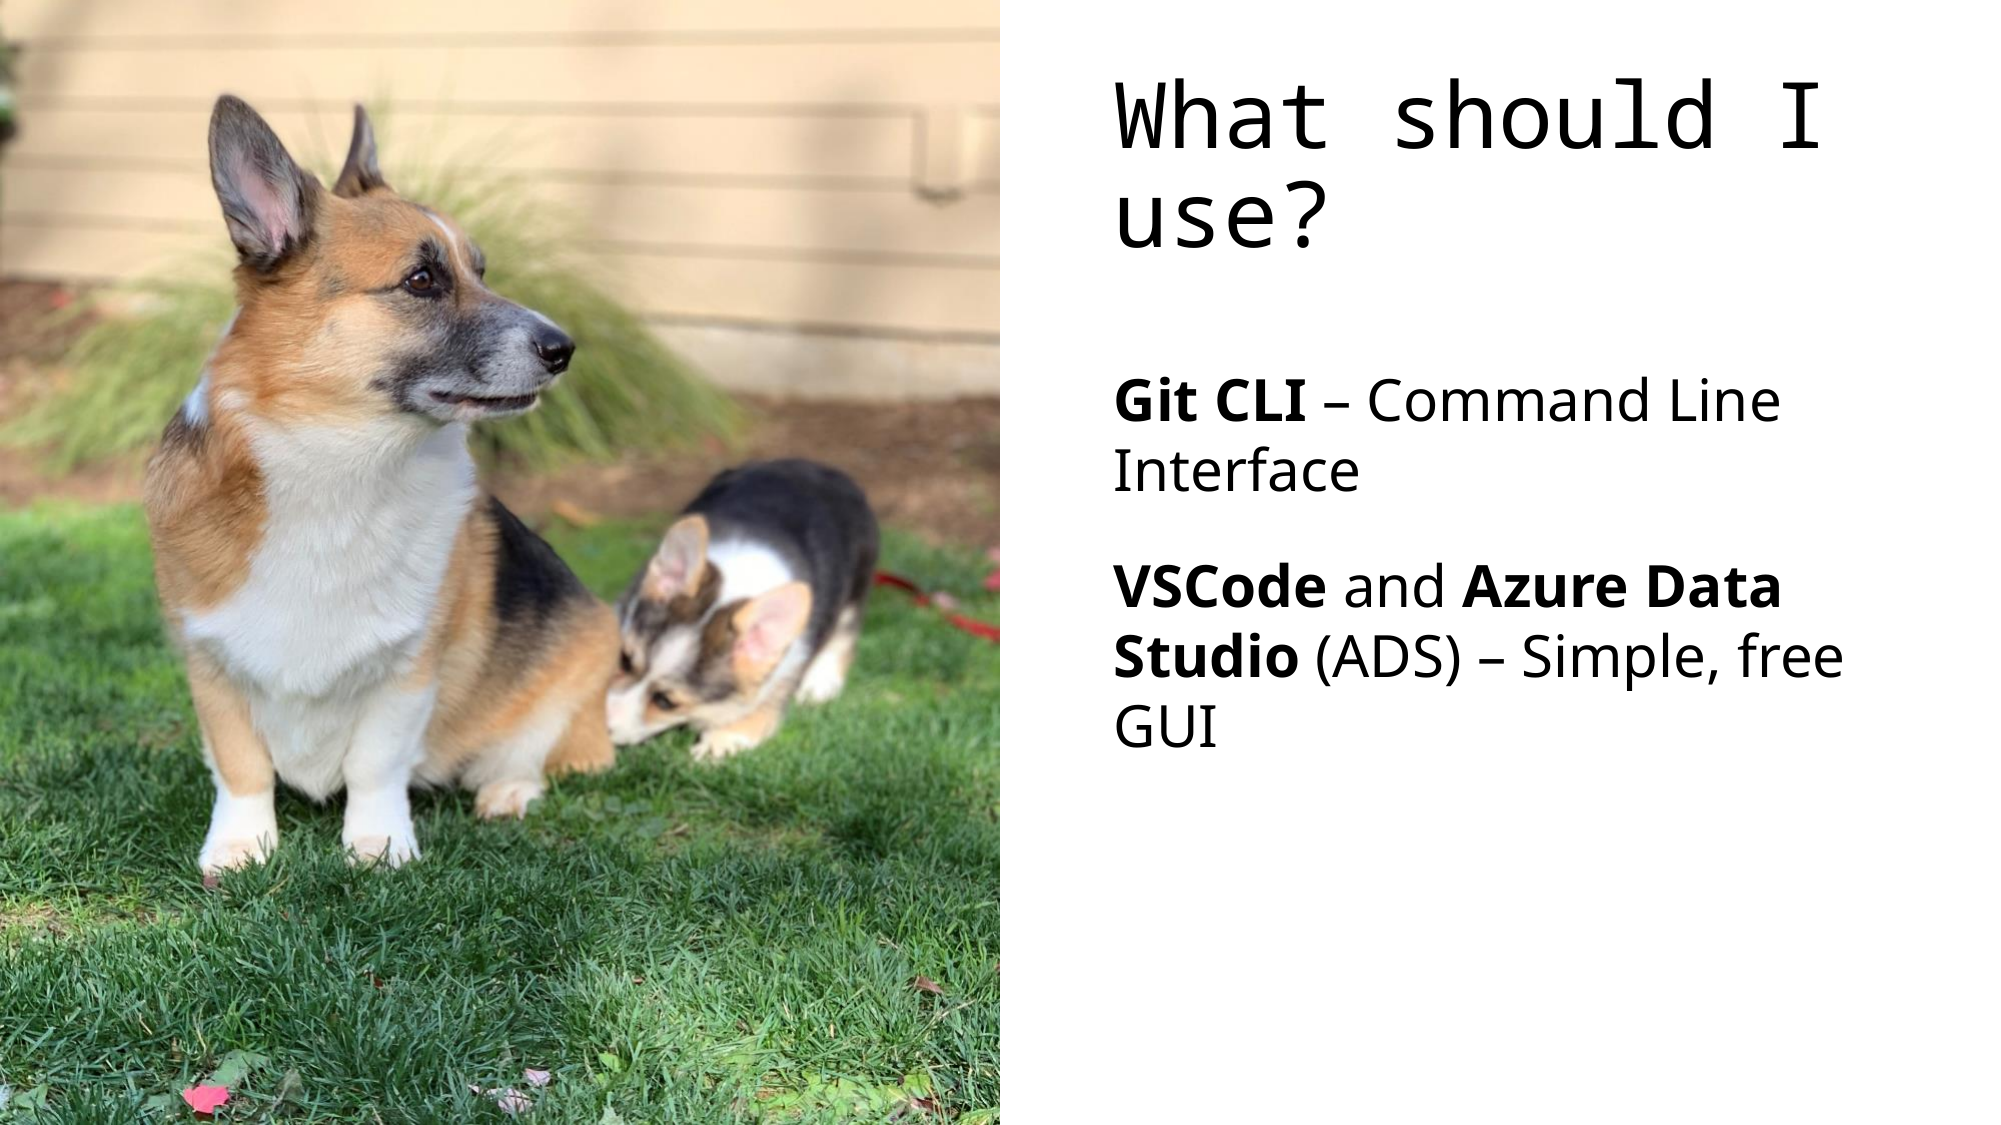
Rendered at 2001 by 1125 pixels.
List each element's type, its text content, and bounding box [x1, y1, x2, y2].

list Git CLI – Command Line Interface VSCode and Azure Data Studio (ADS) – Simple, free GUI [1098, 355, 1908, 1014]
picture [0, 0, 1000, 1125]
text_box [30, 936, 407, 1089]
title What should I use? [1098, 59, 1908, 278]
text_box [468, 949, 1134, 1066]
